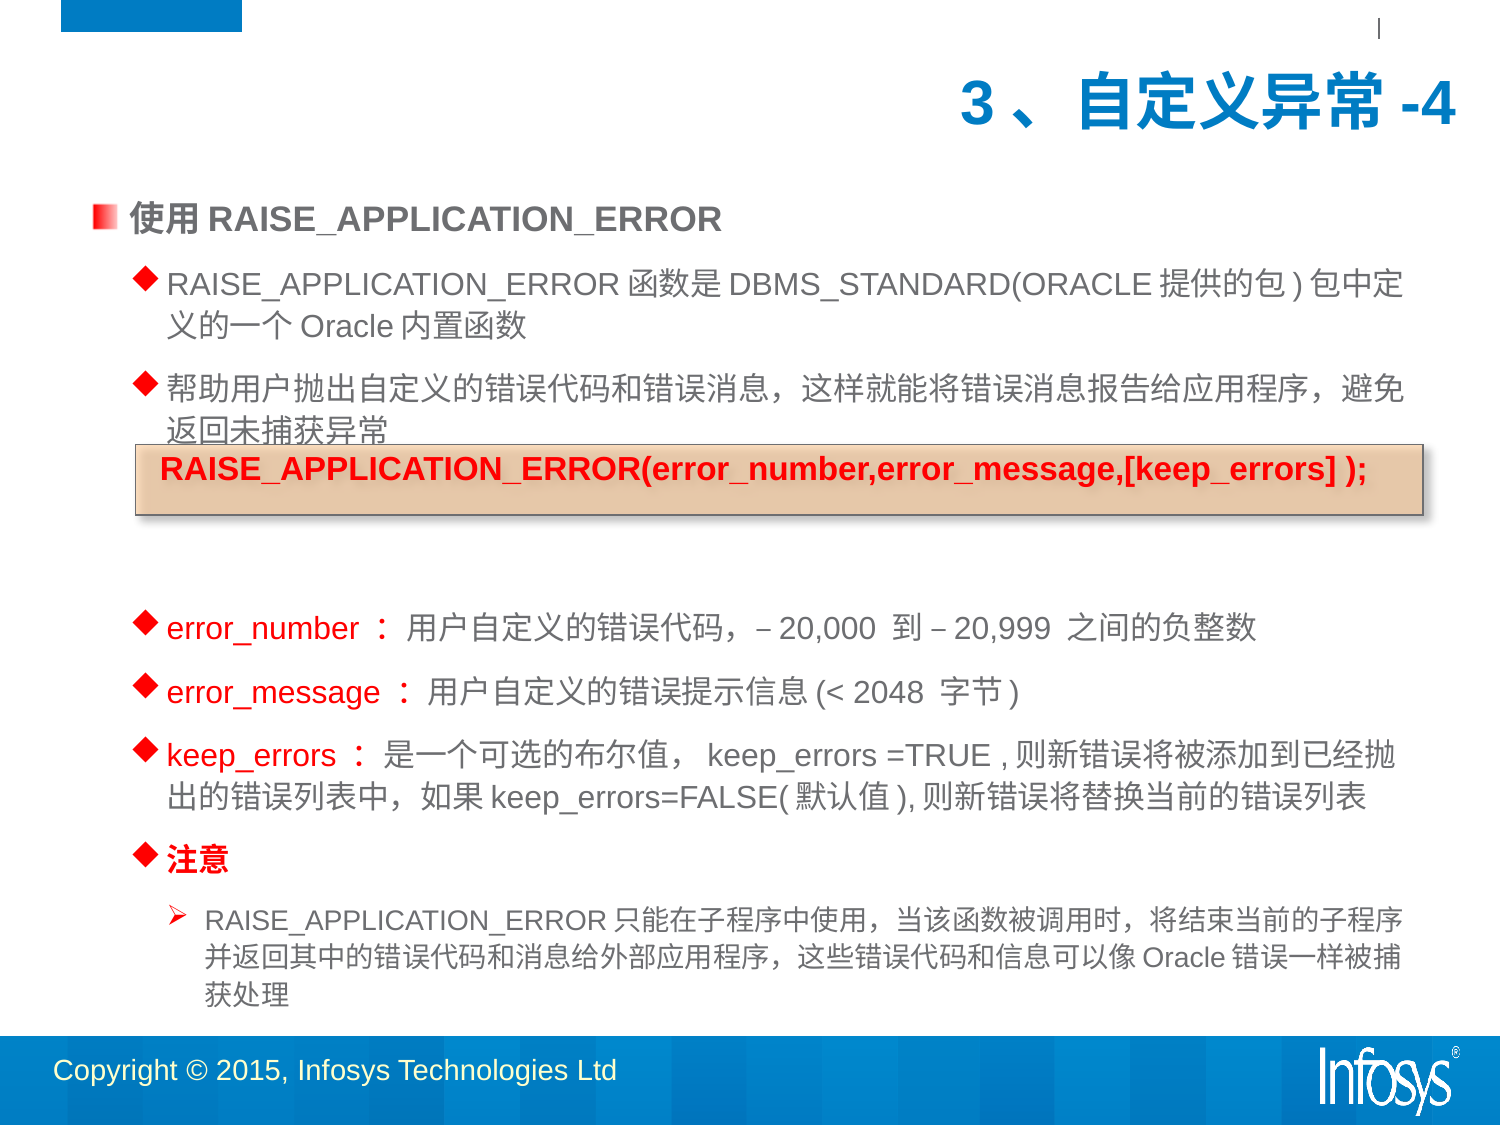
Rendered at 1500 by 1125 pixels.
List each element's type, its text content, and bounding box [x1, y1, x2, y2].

picture [0, 1025, 1500, 1125]
text_box RAISE_APPLICATION_ERROR(error_number,error_message,[keep_errors] ); [135, 444, 1424, 516]
title 3、自定义异常-4 [112, 30, 1471, 146]
list 使用RAISE_APPLICATION_ERROR RAISE_APPLICATION_ERROR函数是DBMS_STANDARD(ORACLE提供的包)包中定义的一个Oracle内置函数 帮助用户抛出自定义的错误代码和错误消息，这样就能将错误消息报告给应用程序，避免返回未捕获异常 error_number ：用户自定义的错误代码，–20,000 到 –20,999 之间的负整数 error_message ：用户自定义的错误提示信息(< 2048 字节) keep_errors ：是一个可选的布尔值，keep_errors =TRUE ,则新错误将被添加到已经抛出的错误列表中，如果keep_errors=FALSE(默认值),则新错误将替换当前的错误列表 注意 RAISE_APPLICATION_ERROR只能在子程序中使用，当该函数被调用时，将结束当前的子程序并返回其中的错误代码和消息给外部应用程序，这些错误代码和信息可以像Oracle错误一样被捕获处理 [76, 184, 1440, 1031]
picture [91, 202, 121, 233]
